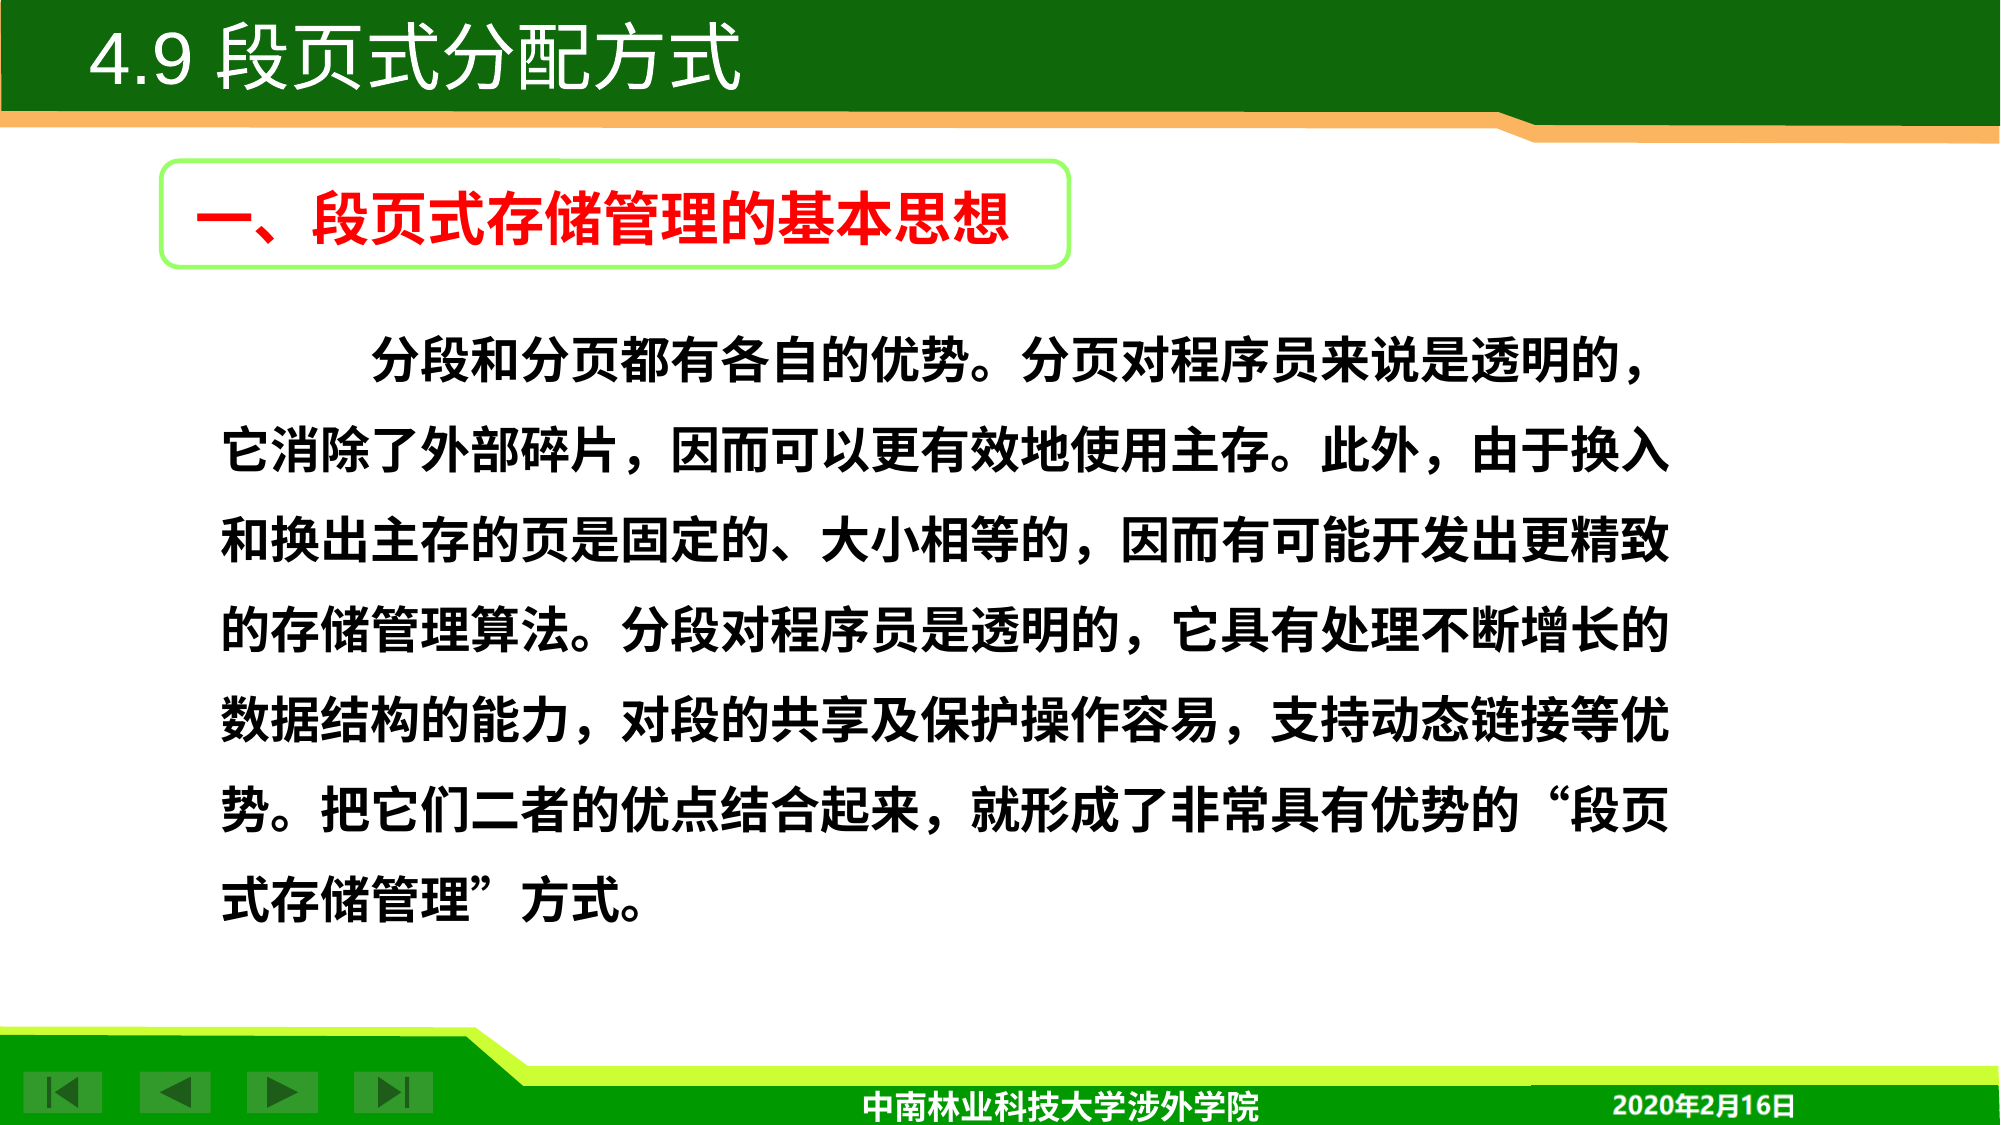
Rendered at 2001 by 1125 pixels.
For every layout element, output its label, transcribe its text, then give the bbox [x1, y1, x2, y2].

text_box 一、段页式存储管理的基本思想 [180, 174, 1037, 260]
text_box [161, 160, 1069, 268]
list 分段和分页都有各自的优势。分页对程序员来说是透明的，它消除了外部碎片，因而可以更有效地使用主存。此外，由于换入和换出主存的页是固定的、大小相等的，因而有可能开发出更精致的存储管理算法。分段对程序员是透明的，它具有处理不断增长的数据结构的能力，对段的共享及保护操作容易，支持动态链接等优势。把它们二者的优点结合起来，就形成了非常具有优势的“段页式存储管理”方式。 [149, 290, 1701, 900]
